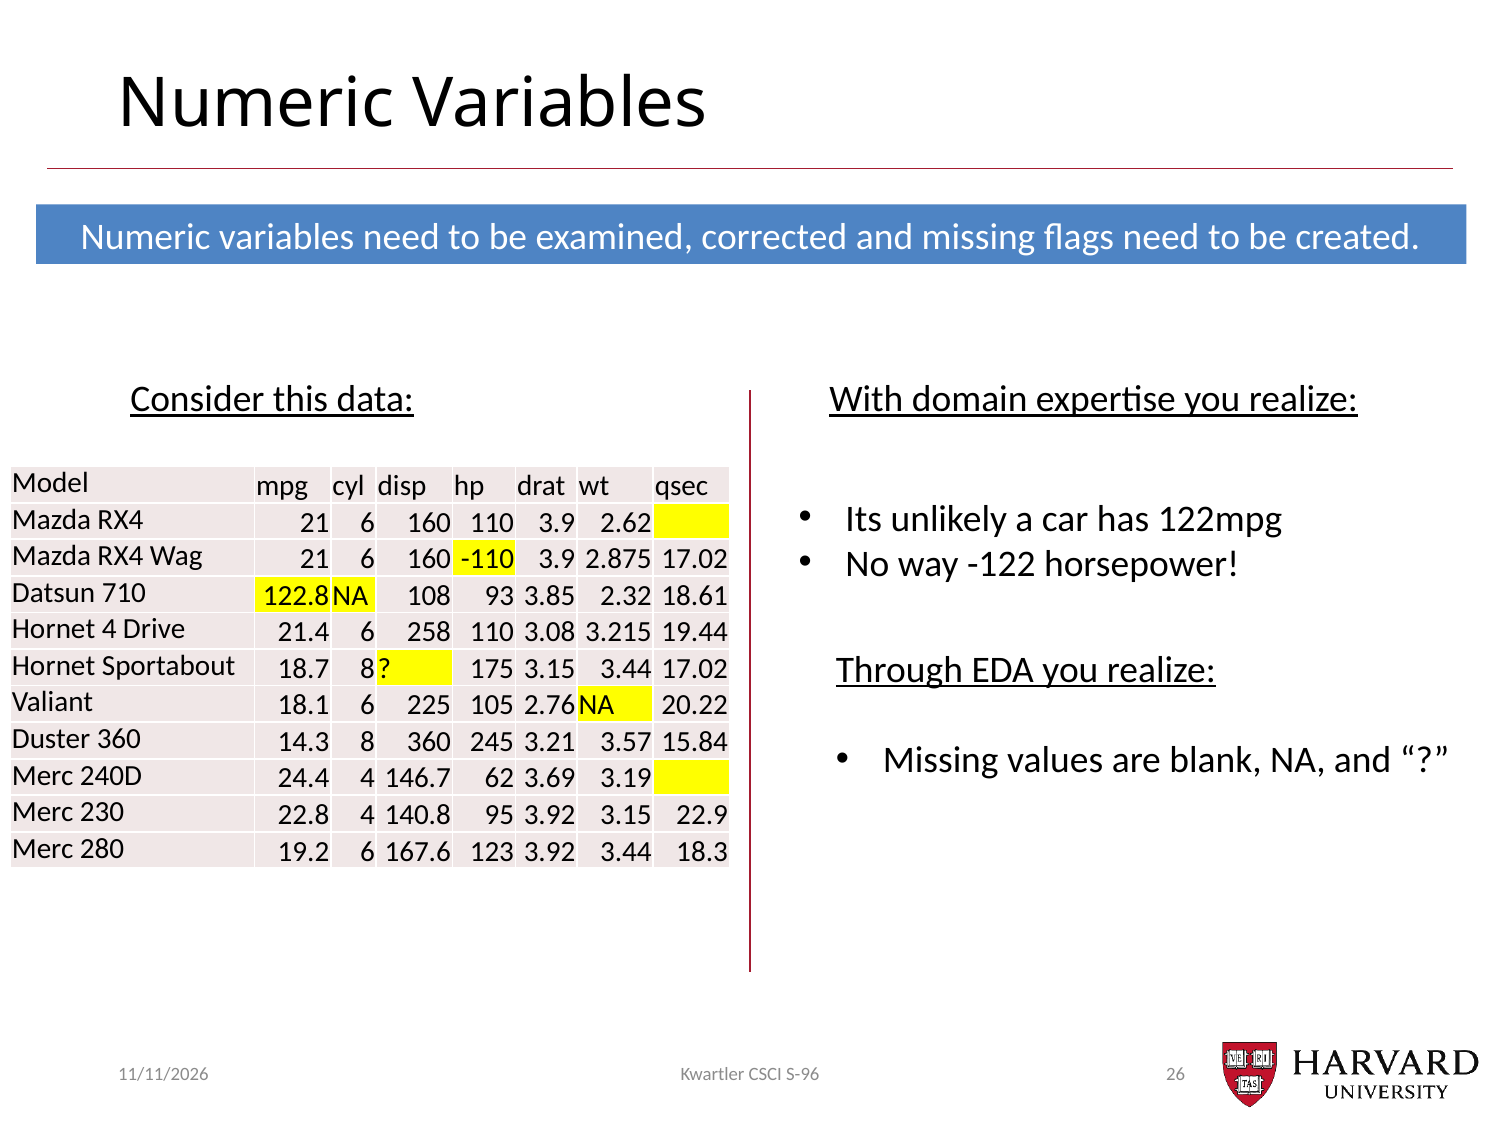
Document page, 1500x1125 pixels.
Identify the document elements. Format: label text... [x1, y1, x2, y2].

table_cell 3.57 [578, 723, 652, 758]
table_cell 167.6 [377, 833, 452, 867]
table_cell 95 [453, 796, 515, 831]
table_cell 360 [377, 723, 452, 758]
table_cell NA [332, 577, 375, 612]
table_cell 21.4 [255, 613, 330, 648]
table_cell 3.92 [516, 796, 576, 831]
table_cell 225 [377, 686, 452, 721]
table_cell 18.7 [255, 650, 330, 685]
table_cell 3.44 [578, 833, 652, 867]
table_cell 3.92 [516, 833, 576, 867]
table_header drat [516, 467, 576, 502]
table_cell Mazda RX4 Wag [11, 540, 254, 575]
table_cell 108 [377, 577, 452, 612]
table_cell 6 [332, 540, 375, 575]
table_cell 175 [453, 650, 515, 685]
table_cell 3.9 [516, 540, 576, 575]
table_cell 140.8 [377, 796, 452, 831]
table_cell 18.61 [654, 577, 729, 612]
table_cell 3.08 [516, 613, 576, 648]
table_cell 6 [332, 833, 375, 867]
footer Kwartler CSCI S-96 [496, 1042, 1004, 1103]
slide_number 26 [1059, 1042, 1200, 1103]
table_cell 18.1 [255, 686, 330, 721]
table_cell 24.4 [255, 760, 330, 794]
table_cell 3.85 [516, 577, 576, 612]
table_cell 3.9 [516, 504, 576, 538]
table_cell 110 [453, 613, 515, 648]
table_cell 3.19 [578, 760, 652, 794]
table_cell Merc 280 [11, 833, 254, 867]
table_cell 22.8 [255, 796, 330, 831]
table_cell 62 [453, 760, 515, 794]
table_cell 2.76 [516, 686, 576, 721]
picture [1200, 1024, 1500, 1125]
table_cell 22.9 [654, 796, 729, 831]
text_box Through EDA you realize: Missing values are blank, NA, and “?” [821, 637, 1465, 833]
table_header qsec [654, 467, 729, 502]
table_cell ? [377, 650, 452, 685]
table_cell 146.7 [377, 760, 452, 794]
table_cell 6 [332, 504, 375, 538]
table_cell 3.15 [578, 796, 652, 831]
table_cell 17.02 [654, 540, 729, 575]
table_cell 14.3 [255, 723, 330, 758]
text_box Numeric variables need to be examined, corrected and missing flags need to be created. [36, 204, 1467, 264]
table_cell 21 [255, 540, 330, 575]
table_cell 245 [453, 723, 515, 758]
table_cell Merc 240D [11, 760, 254, 794]
table_header Model [11, 467, 254, 502]
table_cell 15.84 [654, 723, 729, 758]
table_cell 122.8 [255, 577, 330, 612]
table_cell 123 [453, 833, 515, 867]
table_header mpg [255, 467, 330, 502]
table_cell 3.21 [516, 723, 576, 758]
table_header disp [377, 467, 452, 502]
table_cell 8 [332, 723, 375, 758]
table_cell 3.44 [578, 650, 652, 685]
text_box With domain expertise you realize: [814, 366, 1374, 427]
table_header cyl [332, 467, 375, 502]
table_cell 160 [377, 504, 452, 538]
table_cell 4 [332, 796, 375, 831]
table_cell 258 [377, 613, 452, 648]
table_cell 6 [332, 686, 375, 721]
title Numeric Variables [103, 59, 1397, 157]
table_cell 93 [453, 577, 515, 612]
table_cell 21 [255, 504, 330, 538]
table_cell 2.32 [578, 577, 652, 612]
table_cell NA [578, 686, 652, 721]
table_cell 160 [377, 540, 452, 575]
table_cell Mazda RX4 [11, 504, 254, 538]
table_cell Valiant [11, 686, 254, 721]
table_cell 2.875 [578, 540, 652, 575]
table_cell Hornet 4 Drive [11, 613, 254, 648]
table_cell 8 [332, 650, 375, 685]
table_cell Duster 360 [11, 723, 254, 758]
table_cell Hornet Sportabout [11, 650, 254, 685]
table_cell [654, 760, 729, 794]
table_cell 4 [332, 760, 375, 794]
table_cell 19.2 [255, 833, 330, 867]
table_cell 19.44 [654, 613, 729, 648]
table_cell 17.02 [654, 650, 729, 685]
table_cell 20.22 [654, 686, 729, 721]
table_cell 3.69 [516, 760, 576, 794]
table_cell 6 [332, 613, 375, 648]
table_cell 110 [453, 504, 515, 538]
table_cell [654, 504, 729, 538]
table_cell 3.215 [578, 613, 652, 648]
table_cell Merc 230 [11, 796, 254, 831]
text_box Consider this data: [115, 366, 430, 427]
table_cell Datsun 710 [11, 577, 254, 612]
table_cell 18.3 [654, 833, 729, 867]
table_header hp [453, 467, 515, 502]
text_box Its unlikely a car has 122mpg No way -122 horsepower! [783, 486, 1298, 591]
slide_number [103, 1042, 441, 1103]
table_cell 2.62 [578, 504, 652, 538]
table_cell 105 [453, 686, 515, 721]
table_cell -110 [453, 540, 515, 575]
table_header wt [578, 467, 652, 502]
table_cell 3.15 [516, 650, 576, 685]
